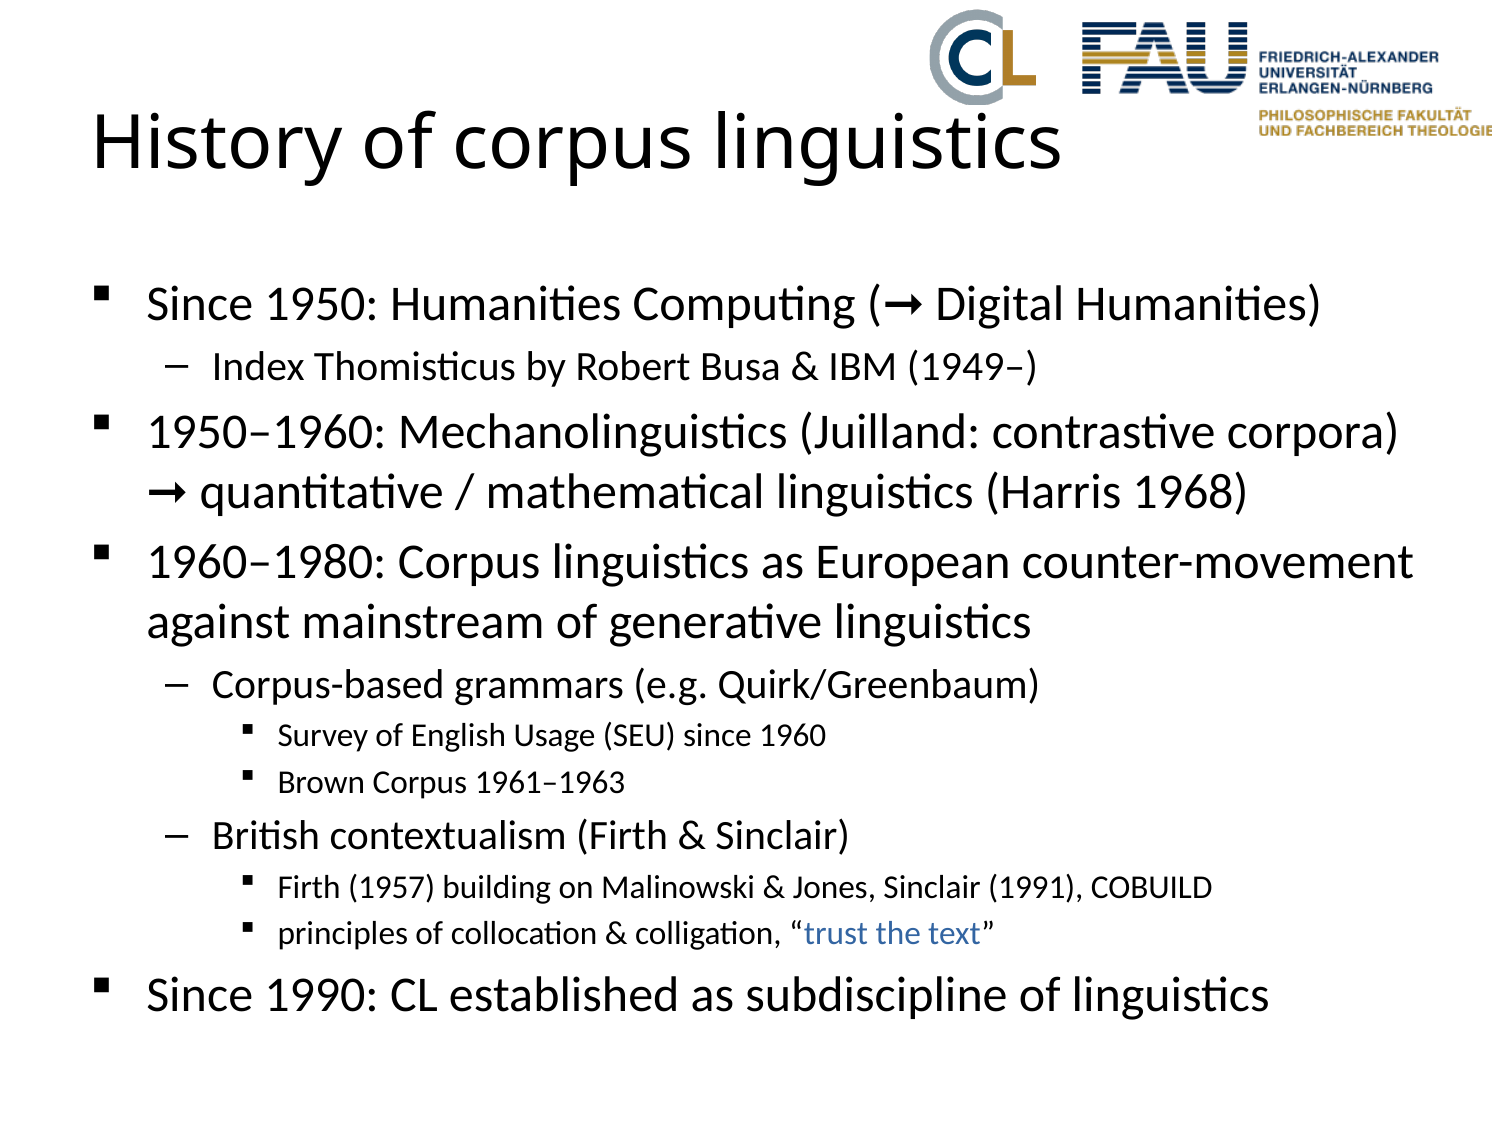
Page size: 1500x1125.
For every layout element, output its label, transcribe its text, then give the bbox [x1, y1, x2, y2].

list Since 1950: Humanities Computing (➞ Digital Humanities) Index Thomisticus by Robert Busa & IBM (1949–) 1950–1960: Mechanolinguistics (Juilland: contrastive corpora) ➞ quantitative / mathematical linguistics (Harris 1968) 1960–1980: Corpus linguistics as European counter-movement against mainstream of generative linguistics Corpus-based grammars (e.g. Quirk/Greenbaum) Survey of English Usage (SEU) since 1960 Brown Corpus 1961–1963 British contextualism (Firth & Sinclair) Firth (1957) building on Malinowski & Jones, Sinclair (1991), COBUILD principles of collocation & colligation, “trust the text” Since 1990: CL established as subdiscipline of linguistics [75, 262, 1440, 1067]
title History of corpus linguistics [75, 45, 1425, 233]
